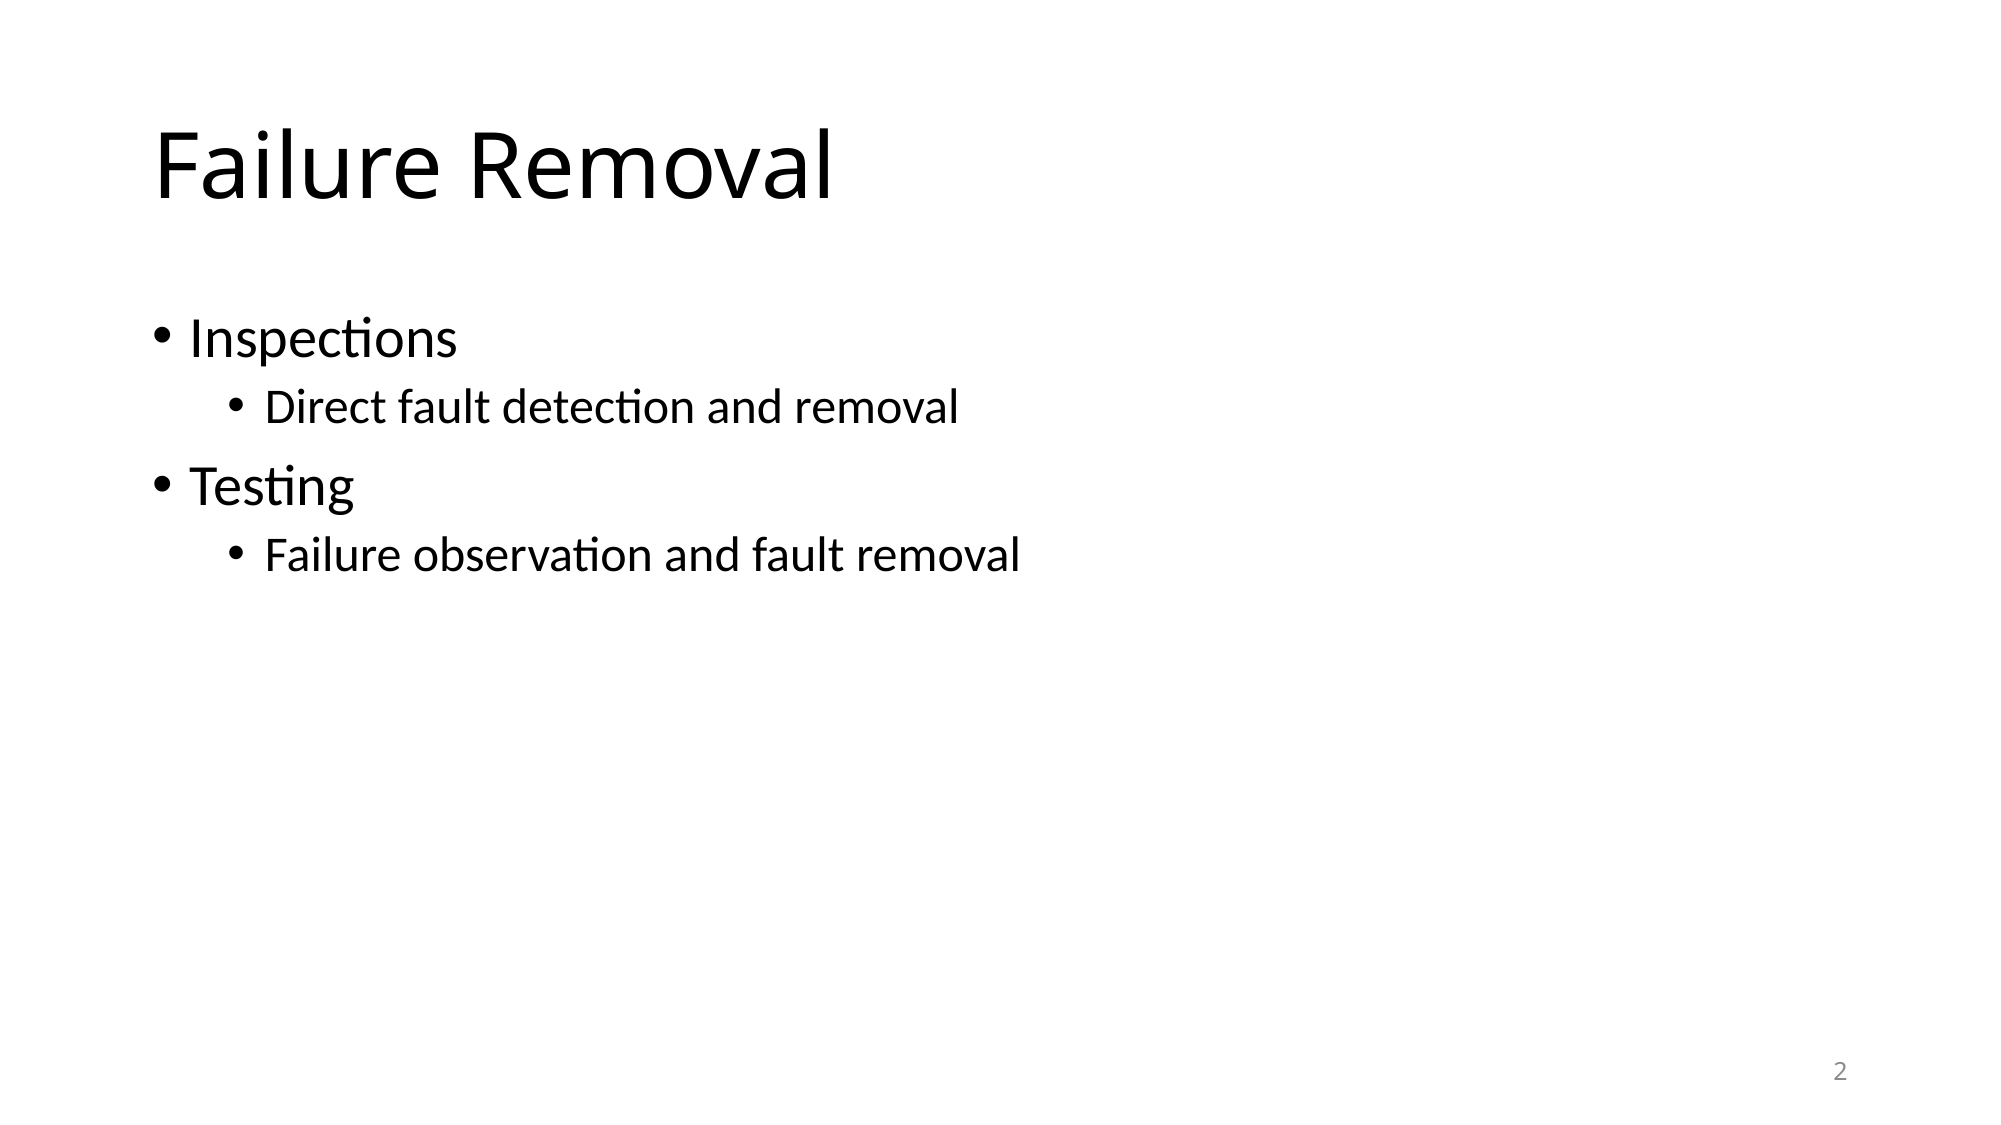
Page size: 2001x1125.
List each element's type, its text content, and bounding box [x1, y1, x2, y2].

list Inspections Direct fault detection and removal Testing Failure observation and fault removal [137, 299, 1863, 1014]
slide_number 2 [1412, 1042, 1863, 1103]
title Failure Removal [137, 59, 1863, 278]
